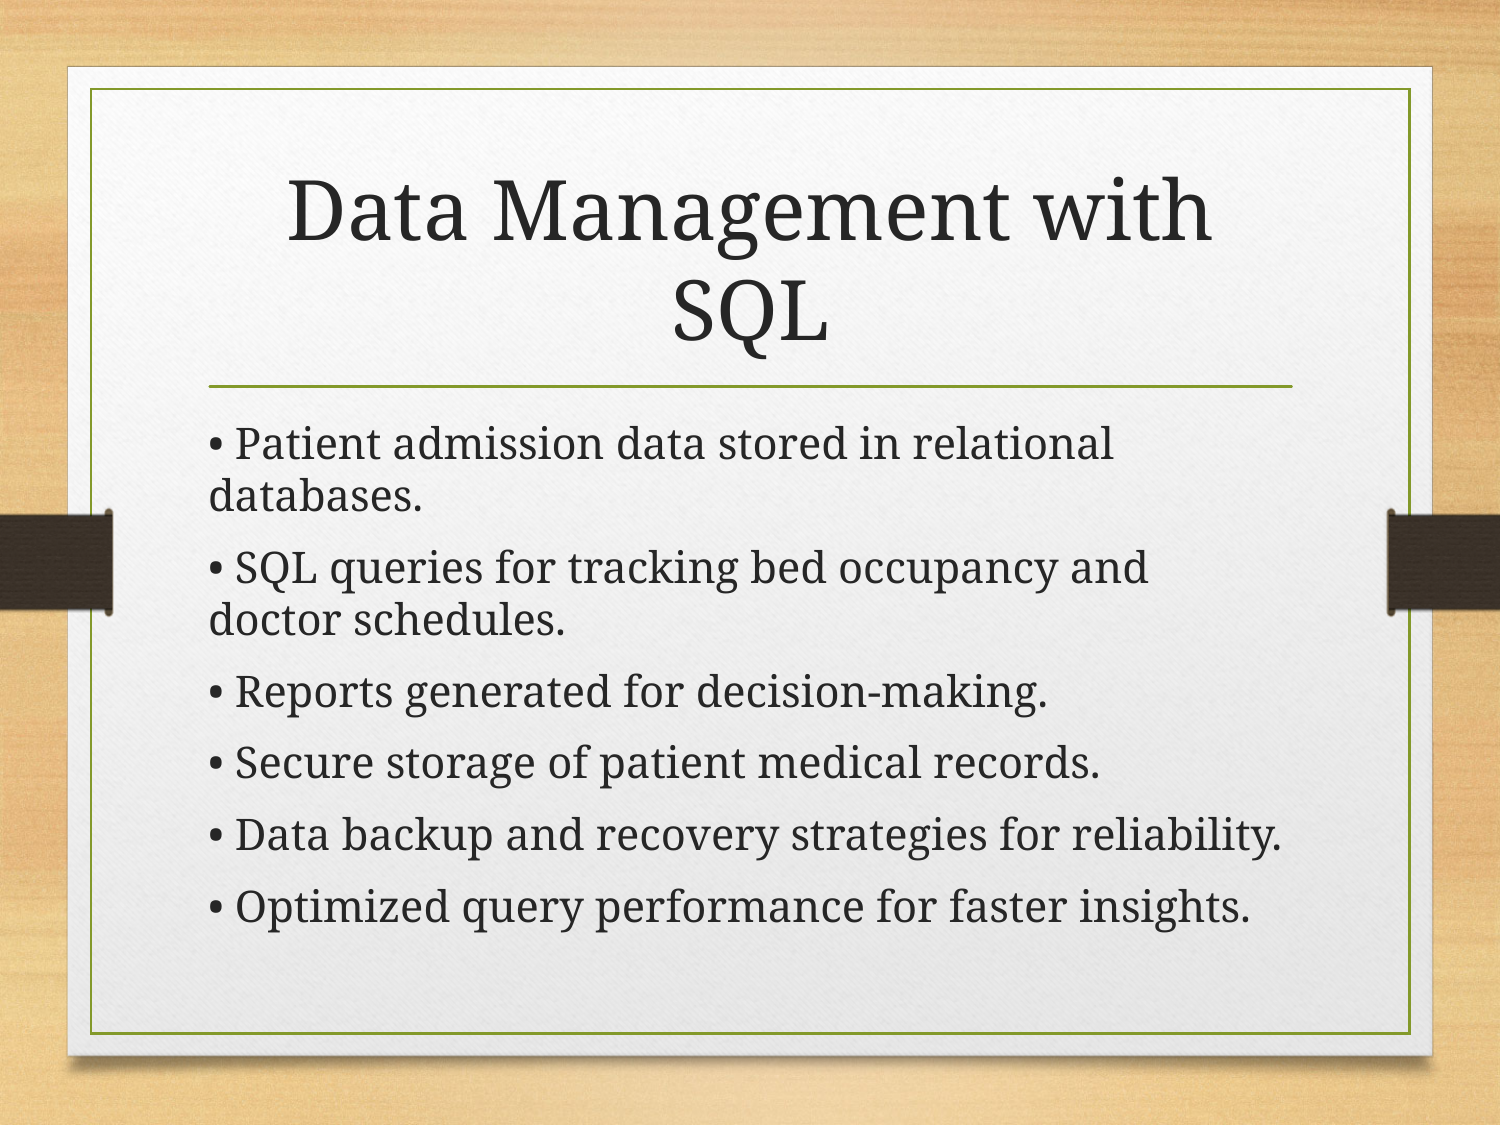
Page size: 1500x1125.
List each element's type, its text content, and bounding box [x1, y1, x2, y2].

title Data Management with SQL [193, 150, 1309, 365]
picture [0, 0, 1500, 1125]
list • Patient admission data stored in relational databases. • SQL queries for tracking bed occupancy and doctor schedules. • Reports generated for decision-making. • Secure storage of patient medical records. • Data backup and recovery strategies for reliability. • Optimized query performance for faster insights. [193, 408, 1309, 974]
